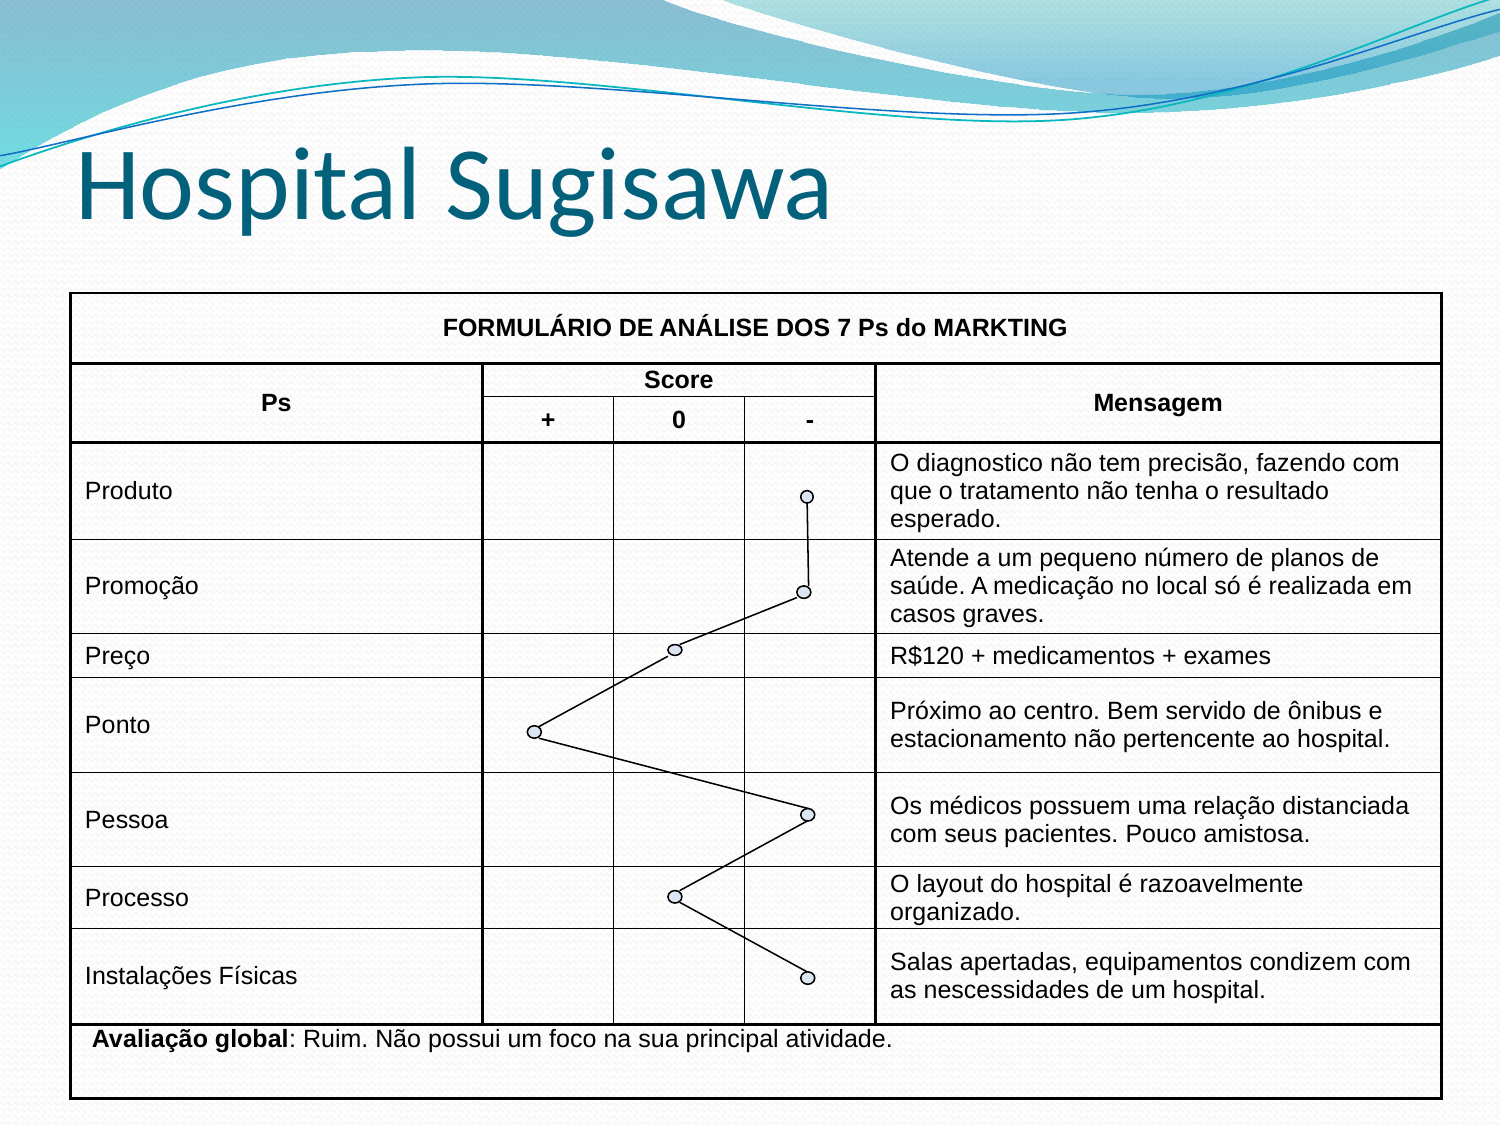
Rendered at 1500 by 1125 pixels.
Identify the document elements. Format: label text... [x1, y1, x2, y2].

table_cell R$120 + medicamentos + exames [877, 634, 1440, 677]
table_cell Ps [72, 365, 481, 441]
text_box [527, 725, 542, 739]
table_cell Atende a um pequeno número de planos de saúde. A medicação no local só é realizada em casos graves. [877, 540, 1440, 633]
table_cell [745, 867, 874, 928]
table_cell [745, 773, 874, 866]
text_box [667, 644, 682, 656]
table_cell [745, 540, 874, 633]
table_cell O layout do hospital é razoavelmente organizado. [877, 867, 1440, 928]
table_cell Avaliação global: Ruim. Não possui um foco na sua principal atividade. [72, 1026, 1440, 1097]
table_cell [614, 540, 744, 633]
table_cell [745, 929, 874, 1023]
title Hospital Sugisawa [75, 82, 1425, 247]
table_cell Salas apertadas, equipamentos condizem com as nescessidades de um hospital. [877, 929, 1440, 1023]
table_cell [614, 867, 744, 928]
table_cell Próximo ao centro. Bem servido de ônibus e estacionamento não pertencente ao hospital. [877, 678, 1440, 772]
table_cell [484, 444, 613, 539]
text_box [800, 808, 815, 822]
table_cell Processo [72, 867, 481, 928]
table_cell [484, 929, 613, 1023]
table_cell Preço [72, 634, 481, 677]
table_cell - [745, 397, 874, 441]
table_cell [614, 634, 744, 677]
table_cell [614, 444, 744, 539]
table_cell Instalações Físicas [72, 929, 481, 1023]
text_box [800, 490, 814, 504]
table_cell Promoção [72, 540, 481, 633]
table_cell [484, 867, 613, 928]
text_box [800, 971, 815, 985]
table_cell [484, 634, 613, 677]
table_cell [614, 678, 744, 772]
table_cell Produto [72, 444, 481, 539]
text_box [667, 890, 682, 904]
table_cell Mensagem [877, 365, 1440, 441]
table_cell [745, 678, 874, 772]
table_cell Ponto [72, 678, 481, 772]
table_cell O diagnostico não tem precisão, fazendo com que o tratamento não tenha o resultado esperado. [877, 444, 1440, 539]
table_cell Os médicos possuem uma relação distanciada com seus pacientes. Pouco amistosa. [877, 773, 1440, 866]
table_cell [484, 773, 613, 866]
table_cell 0 [614, 397, 744, 441]
table_cell [745, 634, 874, 677]
table_cell + [484, 397, 613, 441]
table_cell Pessoa [72, 773, 481, 866]
table_cell [745, 444, 874, 539]
table_cell [614, 773, 744, 866]
table_cell [484, 540, 613, 633]
table_cell Score [484, 365, 874, 396]
table_cell [484, 678, 613, 772]
text_box [796, 585, 811, 599]
table_header FORMULÁRIO DE ANÁLISE DOS 7 Ps do MARKTING [72, 294, 1440, 362]
table_cell [614, 929, 744, 1023]
